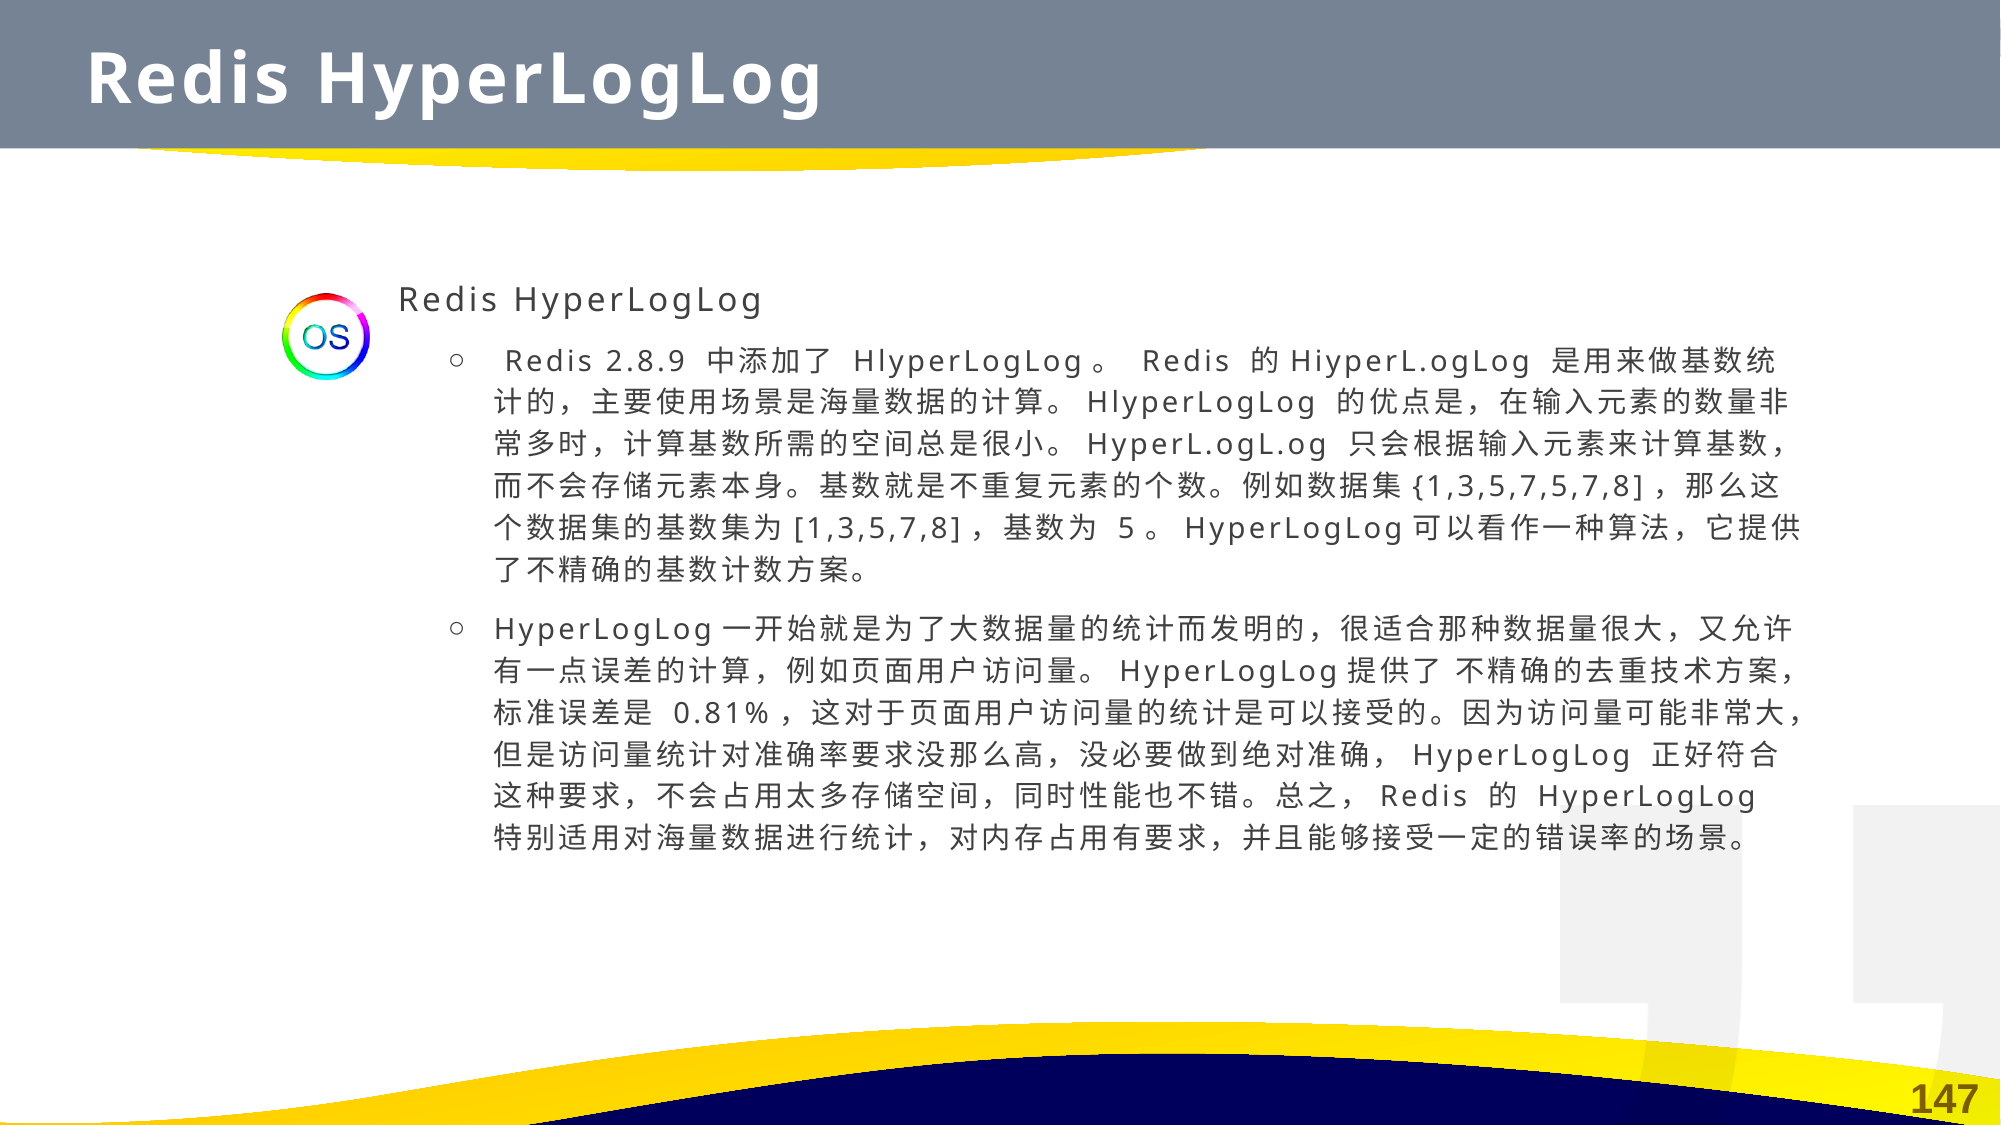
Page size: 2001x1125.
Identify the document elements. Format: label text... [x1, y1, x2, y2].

picture [282, 293, 370, 380]
text_box [0, 0, 2000, 149]
text_box Redis HyperLogLog [75, 24, 1925, 125]
picture [1560, 805, 2000, 1125]
text_box Redis HyperLogLog Redis 2.8.9 中添加了 HlyperLogLog。 Redis 的HiyperL.ogLog 是用来做基数统计的，主要使用场景是海量数据的计算。HlyperLogLog 的优点是，在输入元素的数量非常多时，计算基数所需的空间总是很小。HyperL.ogL.og 只会根据输入元素来计算基数，而不会存储元素本身。基数就是不重复元素的个数。例如数据集{1,3,5,7,5,7,8]，那么这个数据集的基数集为[1,3,5,7,8]，基数为 5。HyperLogLog可以看作一种算法，它提供了不精确的基数计数方案。 HyperLogLog一开始就是为了大数据量的统计而发明的，很适合那种数据量很大，又允许有一点误差的计算，例如页面用户访问量。HyperLogLog提供了 不精确的去重技术方案，标准误差是 0.81%，这对于页面用户访问量的统计是可以接受的。因为访问量可能非常大，但是访问量统计对准确率要求没那么高，没必要做到绝对准确，HyperLogLog 正好符合这种要求，不会占用太多存储空间，同时性能也不错。总之，Redis 的 HyperLogLog 特别适用对海量数据进行统计，对内存占用有要求，并且能够接受一定的错误率的场景。 [387, 302, 1820, 823]
